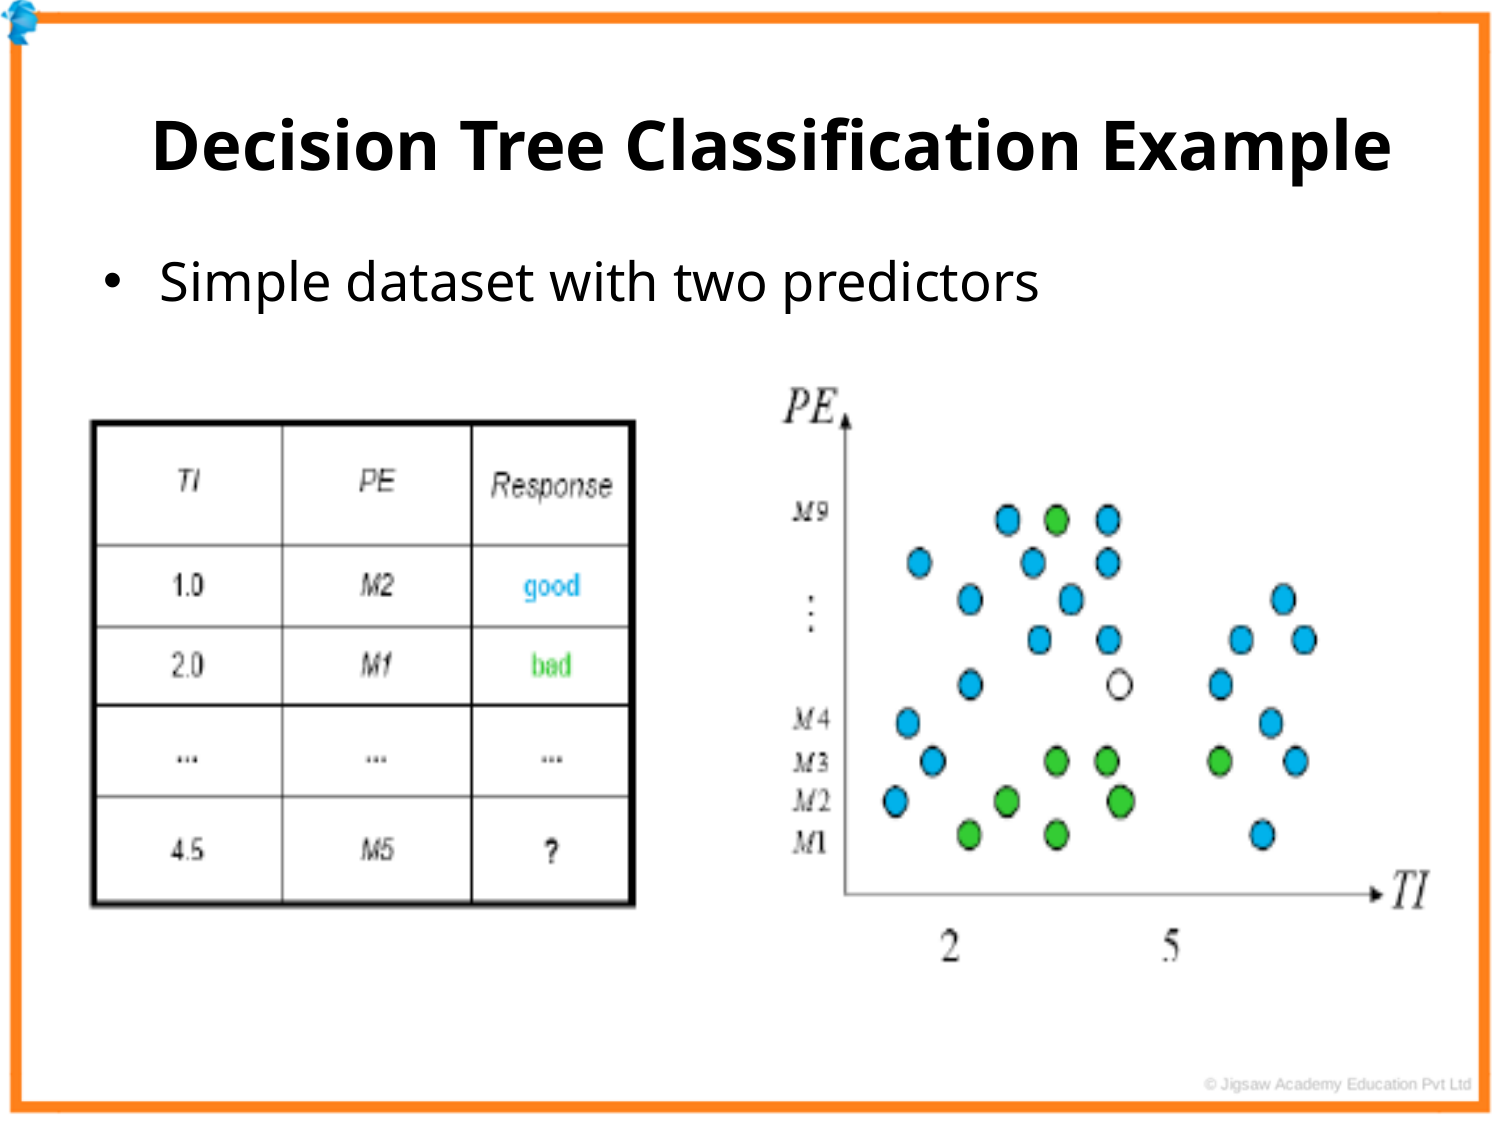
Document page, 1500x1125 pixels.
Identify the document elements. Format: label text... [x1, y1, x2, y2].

text_box Decision Tree Classification Example [135, 89, 1411, 197]
picture [0, 0, 1500, 1125]
text_box Simple dataset with two predictors [88, 239, 1364, 315]
